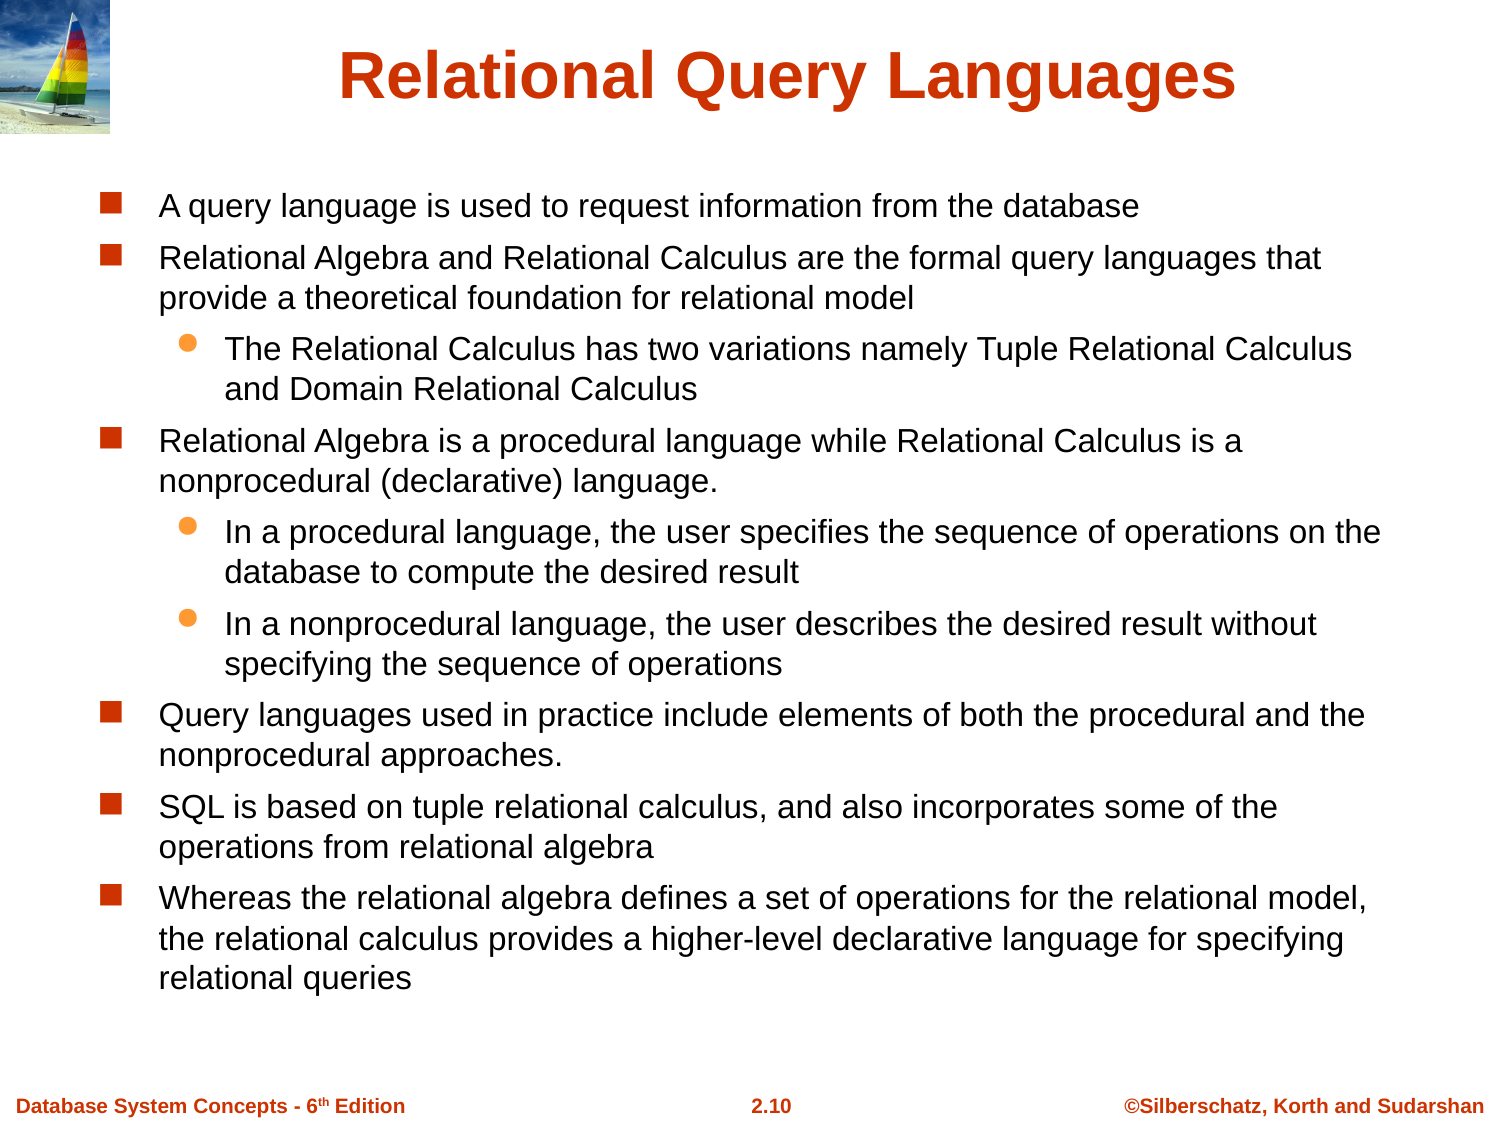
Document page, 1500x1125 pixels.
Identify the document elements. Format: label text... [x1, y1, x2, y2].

list A query language is used to request information from the database Relational Algebra and Relational Calculus are the formal query languages that provide a theoretical foundation for relational model The Relational Calculus has two variations namely Tuple Relational Calculus and Domain Relational Calculus Relational Algebra is a procedural language while Relational Calculus is a nonprocedural (declarative) language. In a procedural language, the user specifies the sequence of operations on the database to compute the desired result In a nonprocedural language, the user describes the desired result without specifying the sequence of operations Query languages used in practice include elements of both the procedural and the nonprocedural approaches. SQL is based on tuple relational calculus, and also incorporates some of the operations from relational algebra Whereas the relational algebra defines a set of operations for the relational model, the relational calculus provides a higher-level declarative language for specifying relational queries [87, 176, 1425, 1094]
title Relational Query Languages [125, 18, 1452, 120]
picture [0, 0, 110, 134]
